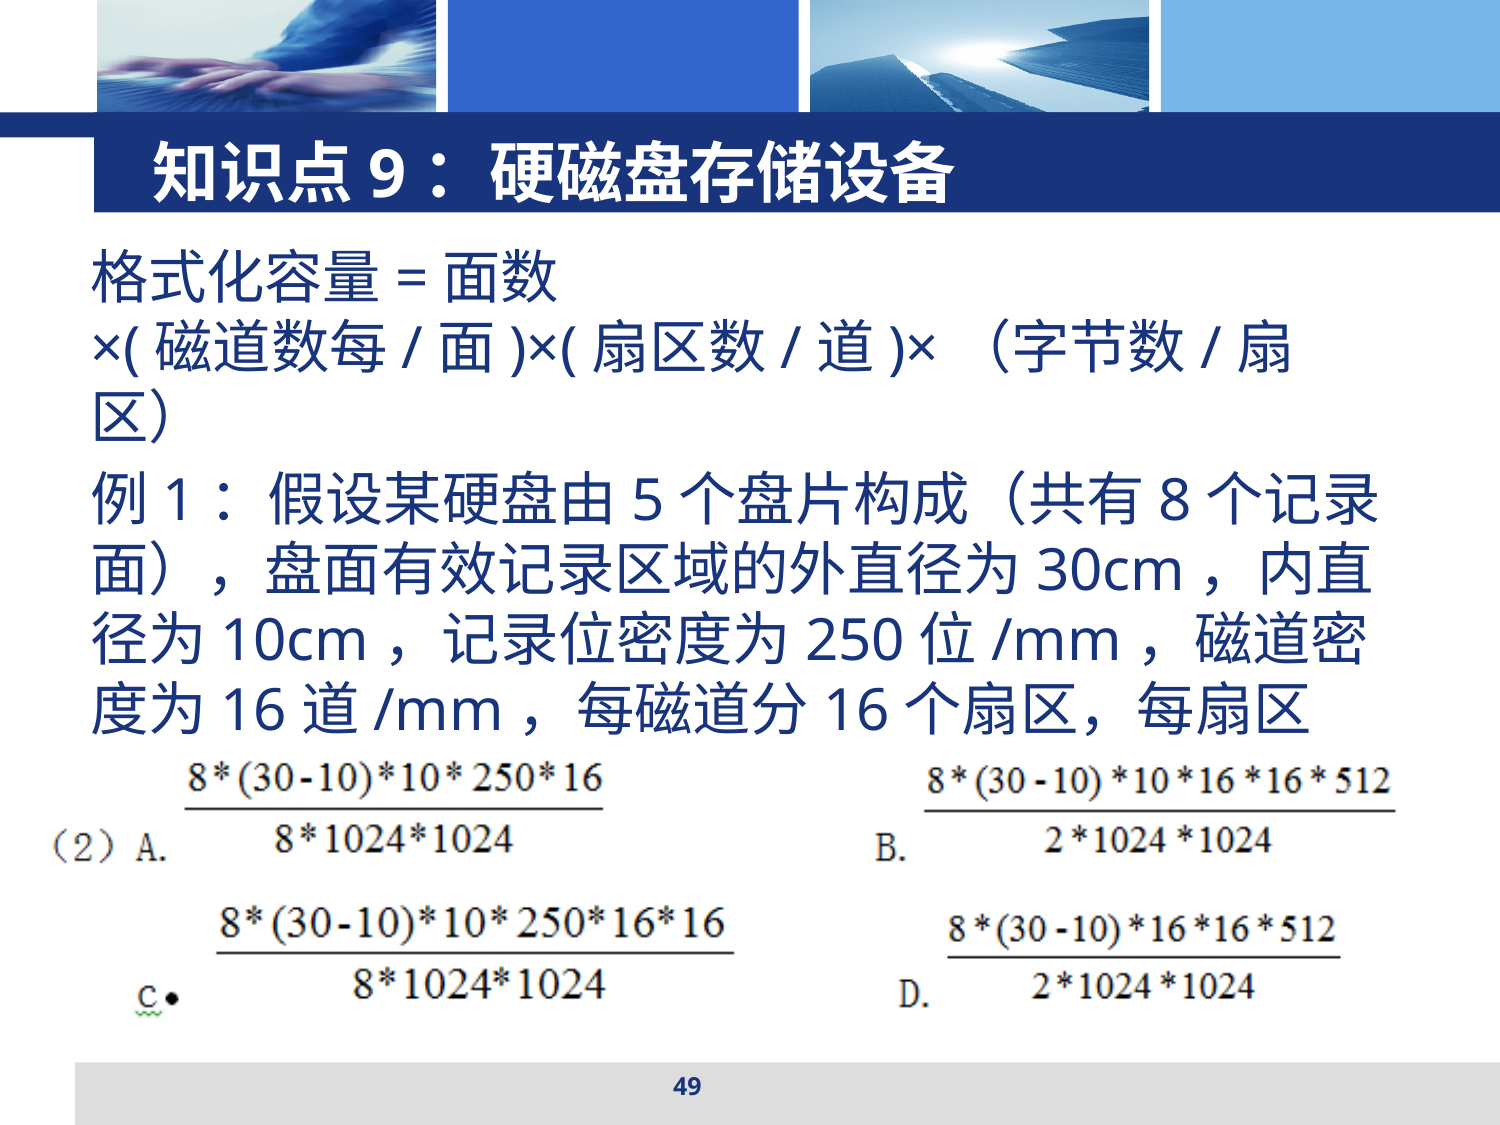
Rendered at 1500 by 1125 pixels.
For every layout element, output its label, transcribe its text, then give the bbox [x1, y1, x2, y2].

slide_number 49 [512, 1062, 863, 1116]
list 格式化容量=面数 ×(磁道数每/面)×(扇区数/道)×（字节数/扇区） 例1：假设某硬盘由5个盘片构成（共有8个记录面），盘面有效记录区域的外直径为30cm，内直径为10cm，记录位密度为250位/mm，磁道密度为16道/mm，每磁道分16个扇区，每扇区512字节，则该硬盘的格式化容量约为 （2）MB。 [75, 232, 1425, 1034]
picture [810, 1, 1150, 112]
picture [49, 749, 1416, 1051]
title 知识点9：硬磁盘存储设备 [137, 125, 1488, 218]
picture [97, 1, 437, 112]
